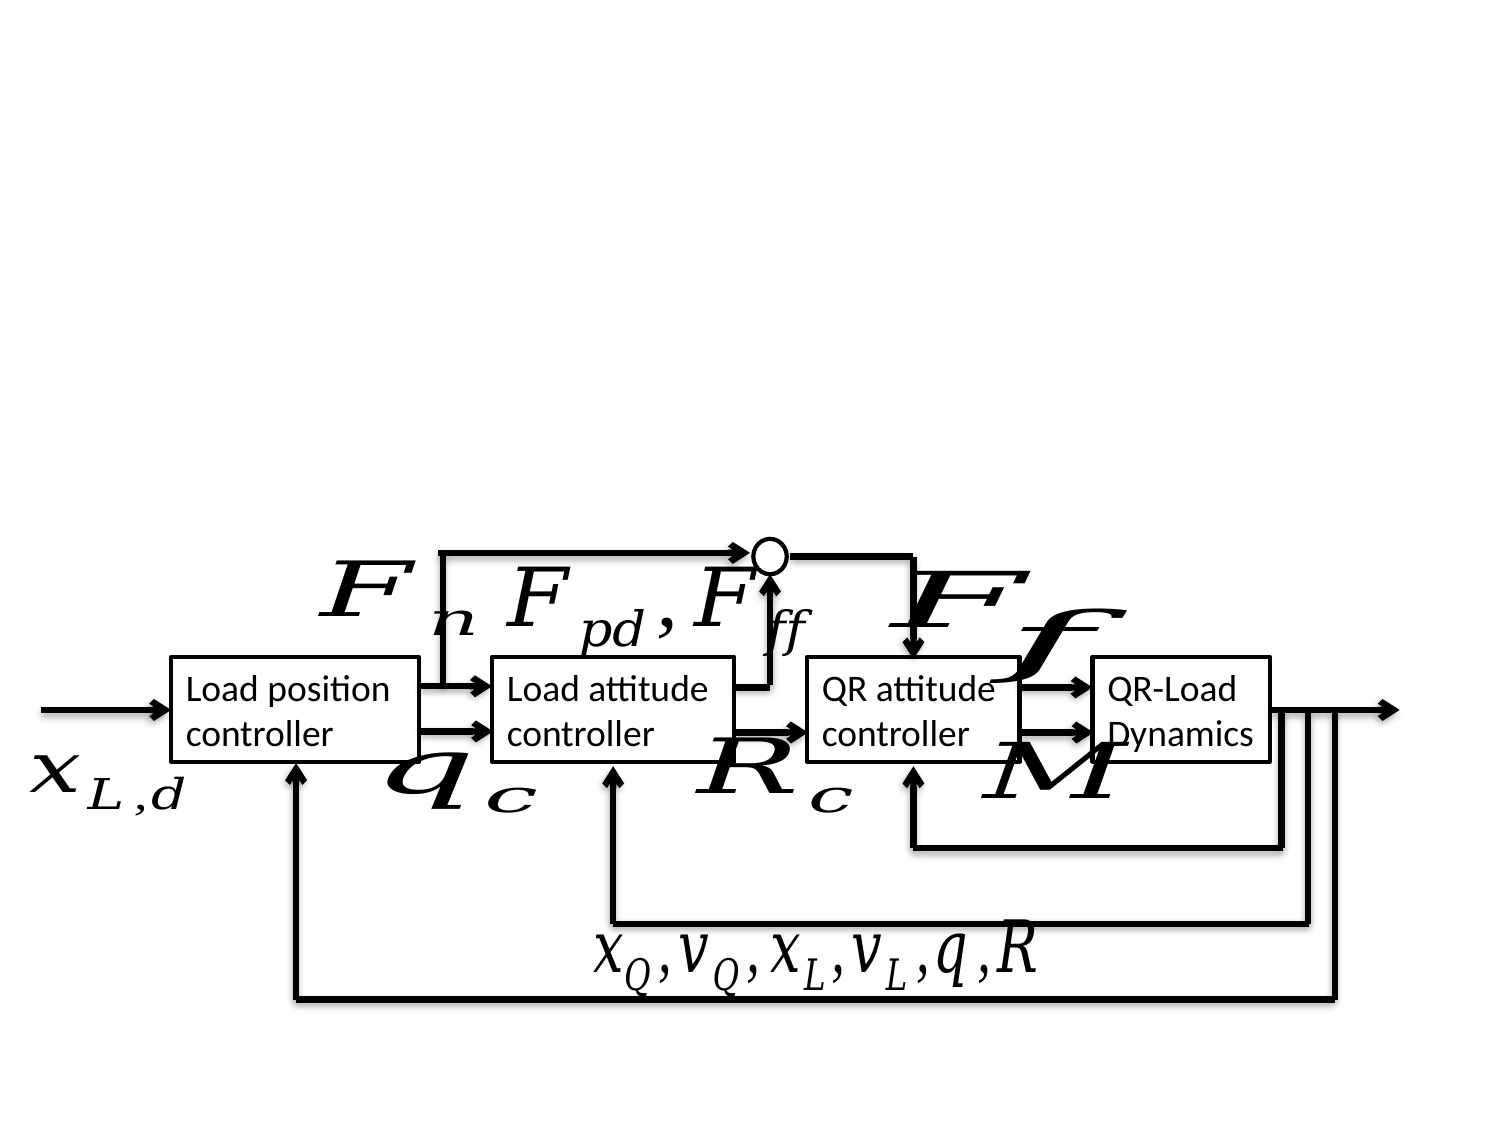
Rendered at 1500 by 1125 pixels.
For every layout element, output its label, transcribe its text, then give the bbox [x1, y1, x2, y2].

text_box Load position controller [169, 655, 421, 764]
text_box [733, 687, 809, 733]
text_box [751, 536, 789, 577]
text_box Load attitude controller [490, 655, 736, 764]
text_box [418, 685, 494, 732]
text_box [1019, 687, 1094, 733]
text_box QR-Load Dynamics [1090, 655, 1272, 764]
text_box QR attitude controller [805, 655, 1022, 764]
